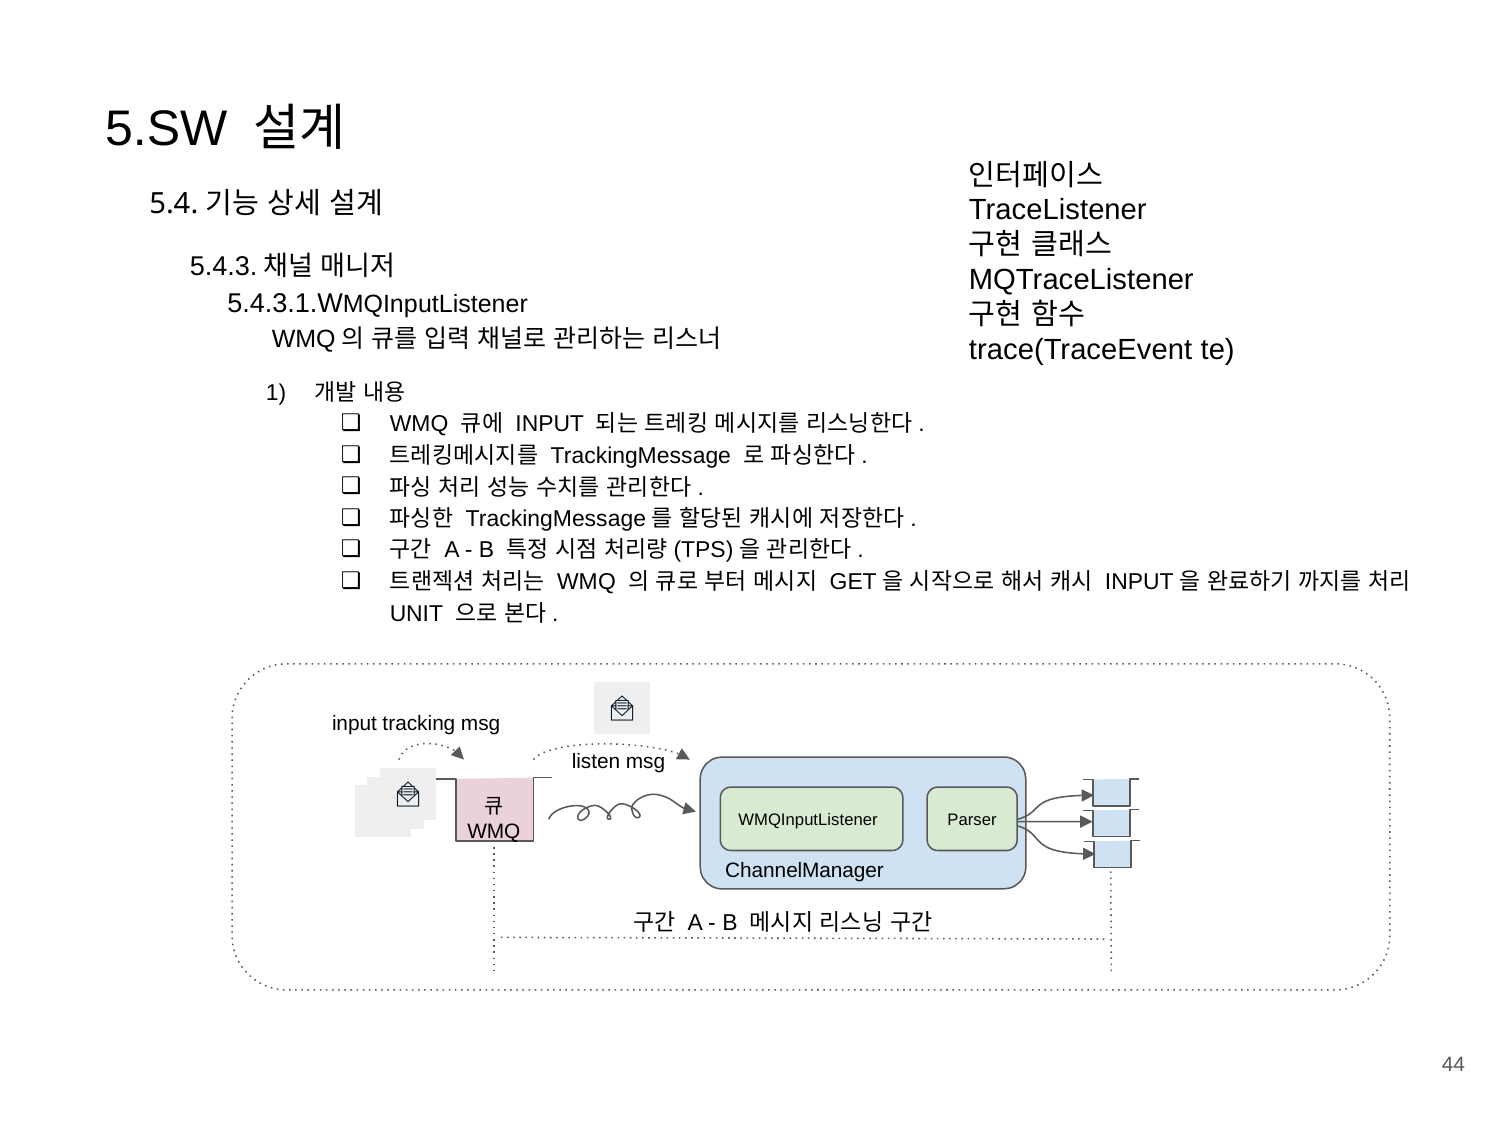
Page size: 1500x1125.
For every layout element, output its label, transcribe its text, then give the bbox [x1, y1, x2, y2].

picture [355, 767, 436, 837]
text_box Parser [927, 787, 1017, 841]
slide_number ‹#› [1389, 1019, 1480, 1106]
text_box ChannelManager [710, 841, 982, 905]
text_box [1083, 778, 1139, 806]
text_box 5.4.3.채널 매니저 5.4.3.1.WMQInputListener WMQ의 큐를 입력 채널로 관리하는 리스너 [174, 228, 953, 421]
text_box [548, 794, 696, 821]
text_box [972, 794, 1095, 820]
text_box listen msg [556, 732, 763, 796]
text_box 개발 내용 WMQ 큐에 INPUT 되는 트레킹 메시지를 리스닝한다. 트레킹메시지를 TrackingMessage 로 파싱한다. 파싱 처리 성능 수치를 관리한다. 파싱한 TrackingMessage를 할당된 캐시에 저장한다. 구간 A - B 특정 시점 처리량(TPS)을 관리한다. 트랜젝션 처리는 WMQ 의 큐로 부터 메시지 GET을 시작으로 해서 캐시 INPUT을 완료하기 까지를 처리 UNIT 으로 본다. [224, 358, 1468, 610]
text_box input tracking msg [317, 694, 523, 759]
title 5.SW 설계 [90, 80, 1369, 163]
text_box WMQInputListener [720, 787, 903, 841]
picture [594, 682, 651, 735]
text_box [232, 663, 1390, 990]
text_box [1093, 840, 1140, 868]
text_box [982, 863, 1026, 889]
text_box [1099, 809, 1139, 837]
title 5.4.기능 상세 설계 [134, 163, 953, 234]
text_box 구간 A - B 메시지 리스닝 구간 [618, 892, 1056, 935]
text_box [972, 821, 1096, 855]
text_box [700, 757, 1026, 886]
text_box 인터페이스 TraceListener 구현 클래스 MQTraceListener 구현 함수 trace(TraceEvent te) [953, 140, 1446, 493]
text_box 큐 WMQ [435, 777, 553, 841]
text_box 구간 A - B 메시지 리스닝 구간 [618, 948, 1056, 997]
text_box [533, 748, 556, 760]
